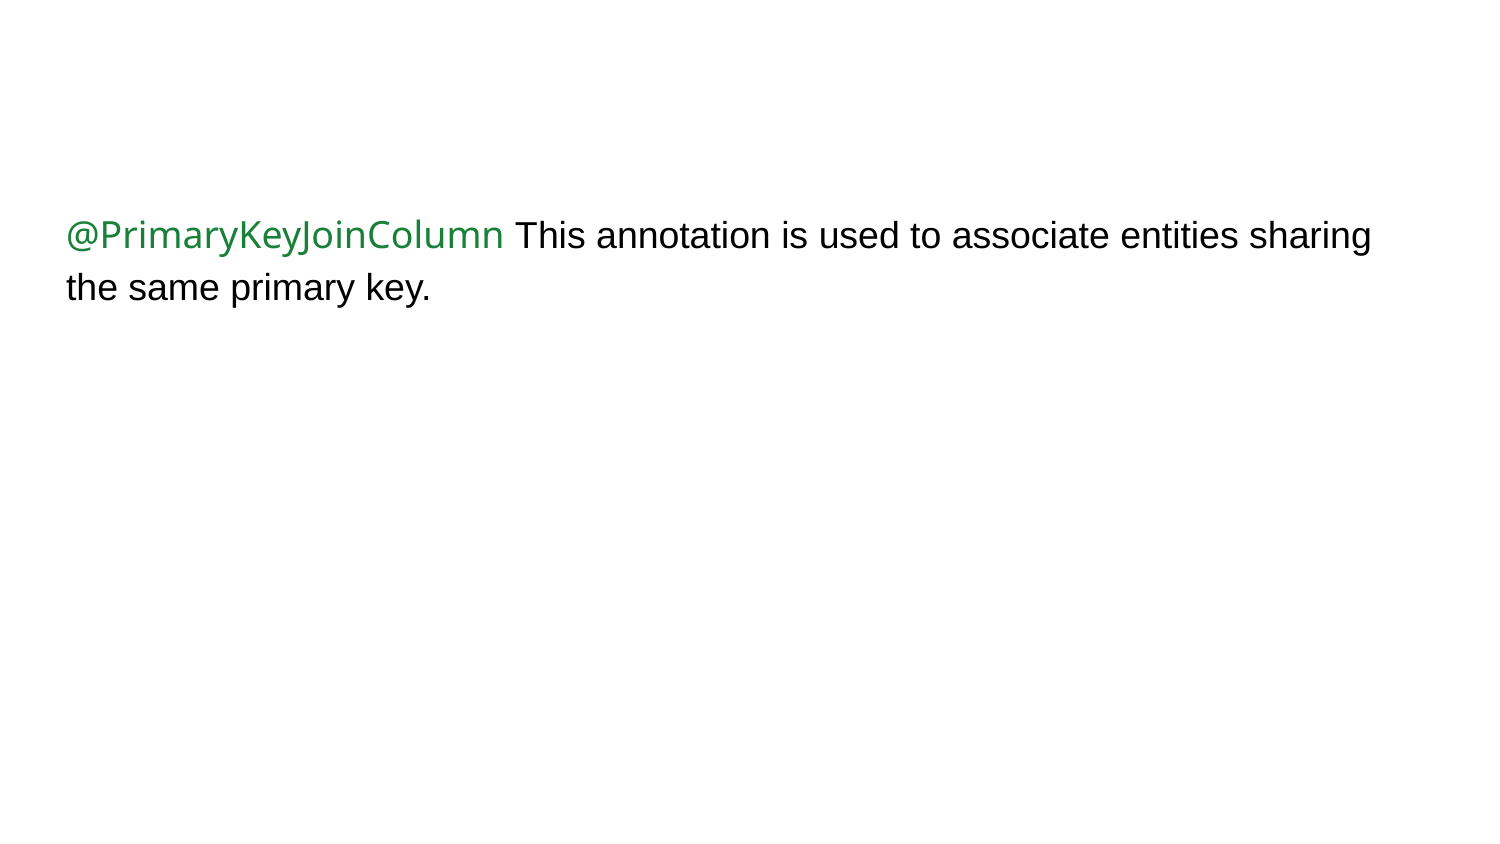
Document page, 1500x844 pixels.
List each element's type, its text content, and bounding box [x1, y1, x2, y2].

list @PrimaryKeyJoinColumn This annotation is used to associate entities sharing the same primary key. [51, 189, 1449, 750]
